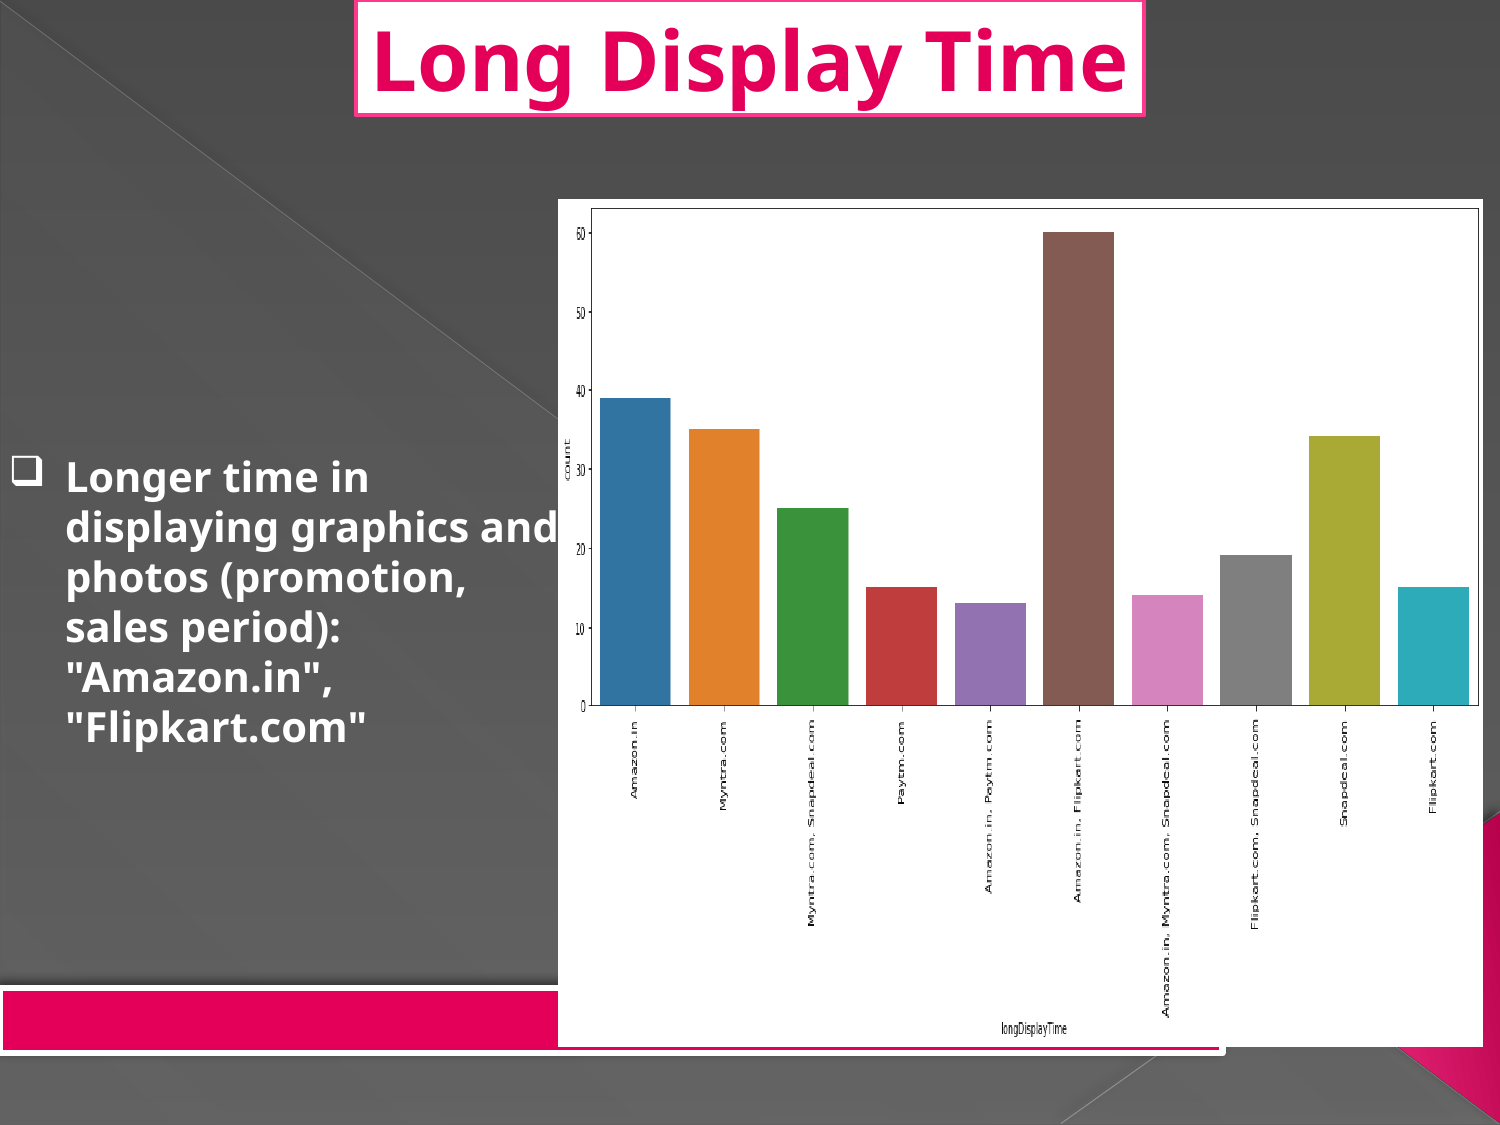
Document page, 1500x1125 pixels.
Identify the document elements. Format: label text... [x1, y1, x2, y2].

text_box Long Display Time [354, 0, 1146, 117]
text_box [0, 985, 1226, 1056]
text_box Longer time in displaying graphics and photos (promotion, sales period): "Amazon.in", "Flipkart.com" [0, 443, 548, 759]
picture [557, 199, 1483, 1047]
